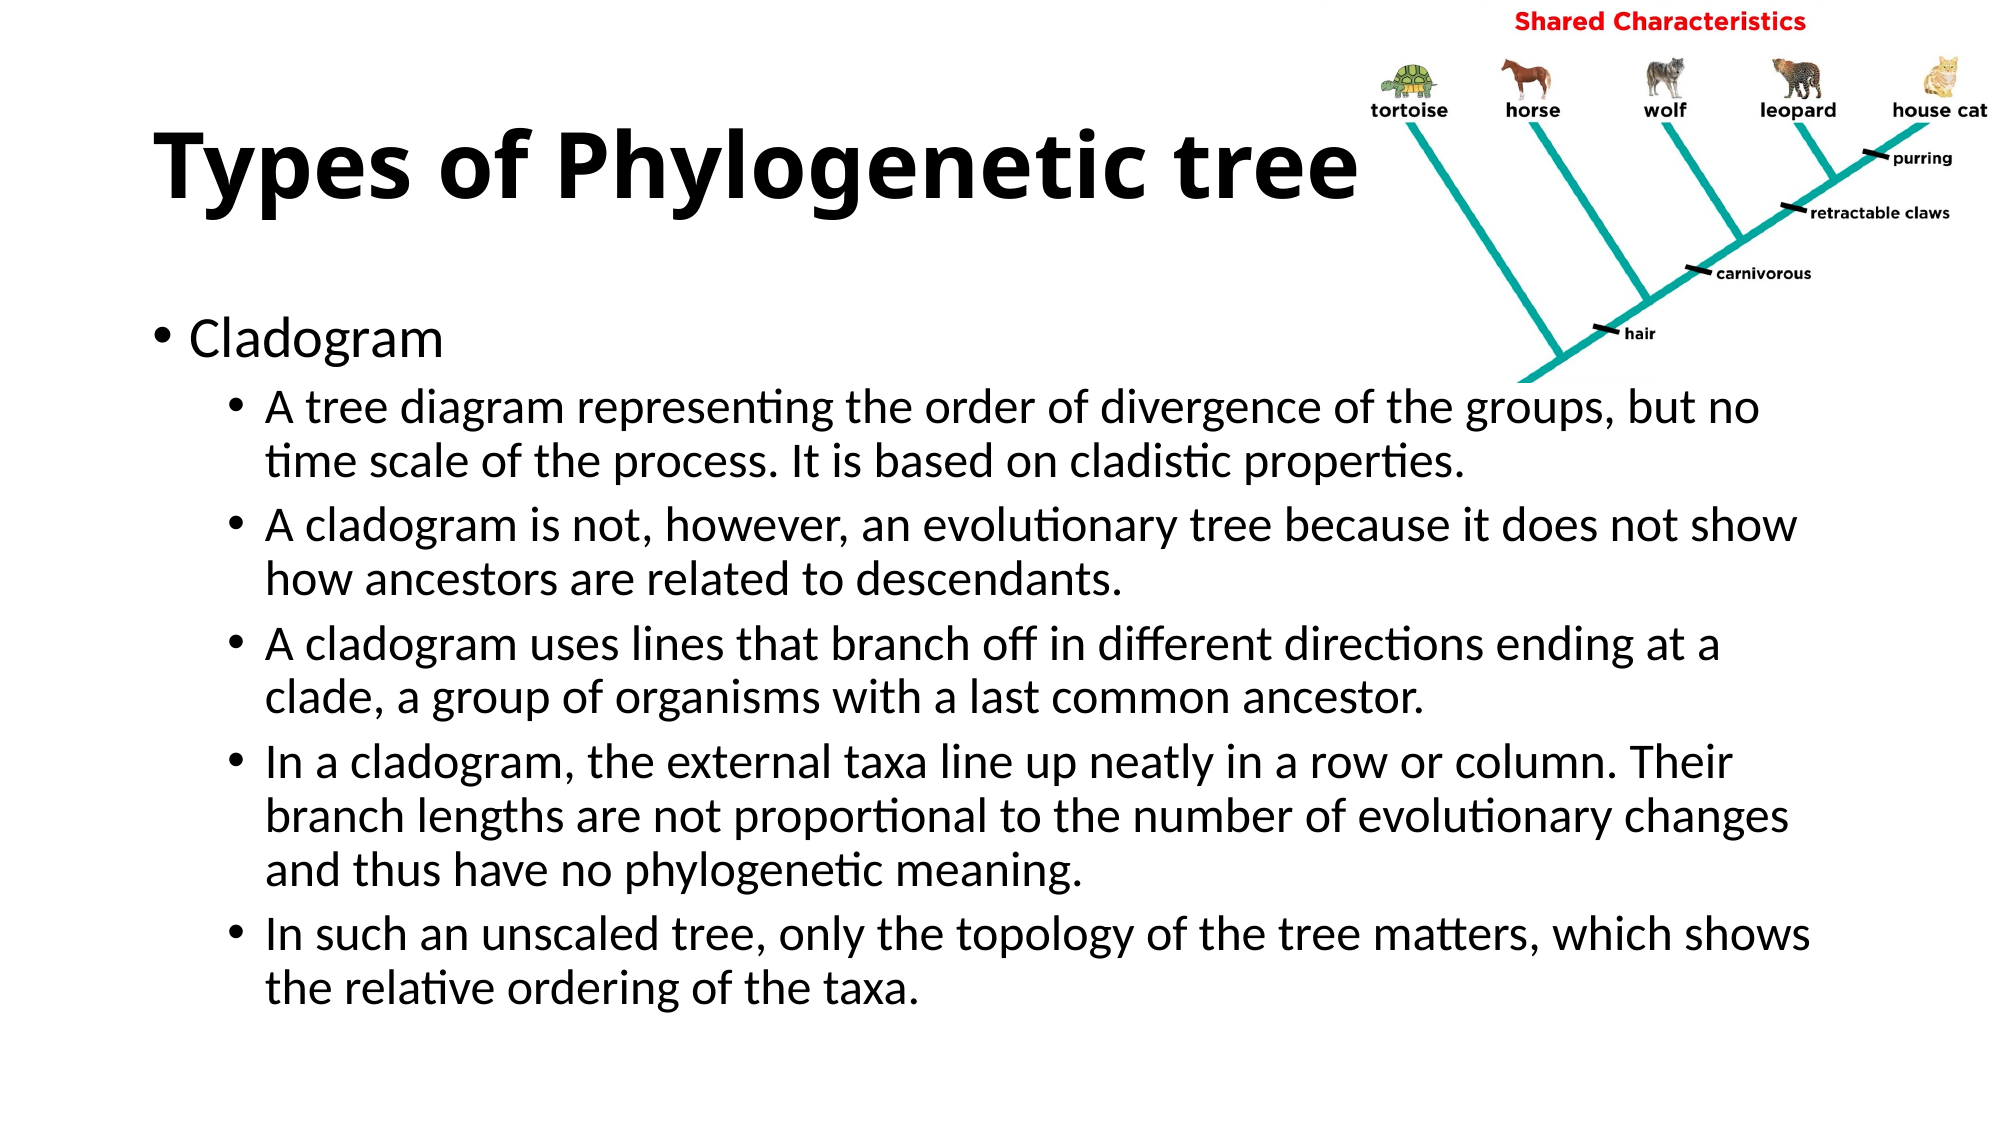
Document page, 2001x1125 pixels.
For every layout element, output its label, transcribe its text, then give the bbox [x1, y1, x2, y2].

title Types of Phylogenetic tree [137, 59, 1319, 278]
list Cladogram A tree diagram representing the order of divergence of the groups, but no time scale of the process. It is based on cladistic properties. A cladogram is not, however, an evolutionary tree because it does not show how ancestors are related to descendants. A cladogram uses lines that branch off in different directions ending at a clade, a group of organisms with a last common ancestor. In a cladogram, the external taxa line up neatly in a row or column. Their branch lengths are not proportional to the number of evolutionary changes and thus have no phylogenetic meaning. In such an unscaled tree, only the topology of the tree matters, which shows the relative ordering of the taxa. [137, 299, 1863, 1066]
picture [1319, 0, 2000, 383]
